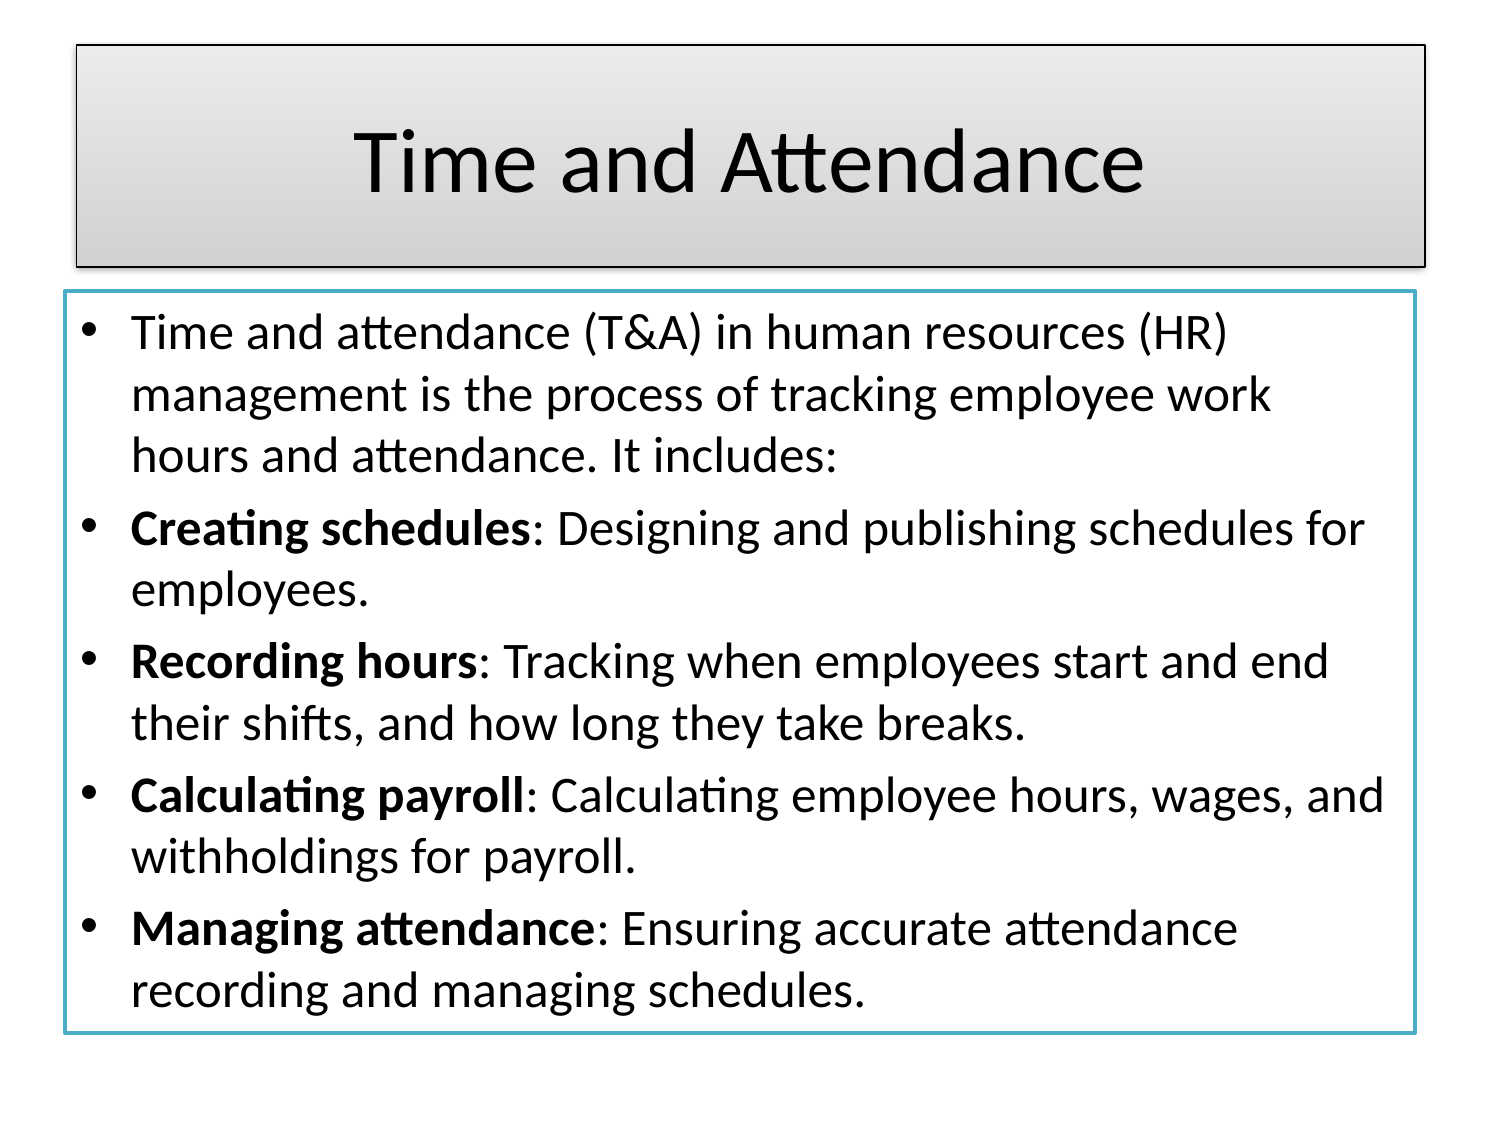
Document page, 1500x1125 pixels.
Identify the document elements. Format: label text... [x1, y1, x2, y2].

list Time and attendance (T&A) in human resources (HR) management is the process of tracking employee work hours and attendance. It includes: Creating schedules: Designing and publishing schedules for employees. Recording hours: Tracking when employees start and end their shifts, and how long they take breaks. Calculating payroll: Calculating employee hours, wages, and withholdings for payroll. Managing attendance: Ensuring accurate attendance recording and managing schedules. [63, 289, 1417, 1035]
title Time and Attendance [76, 44, 1426, 268]
